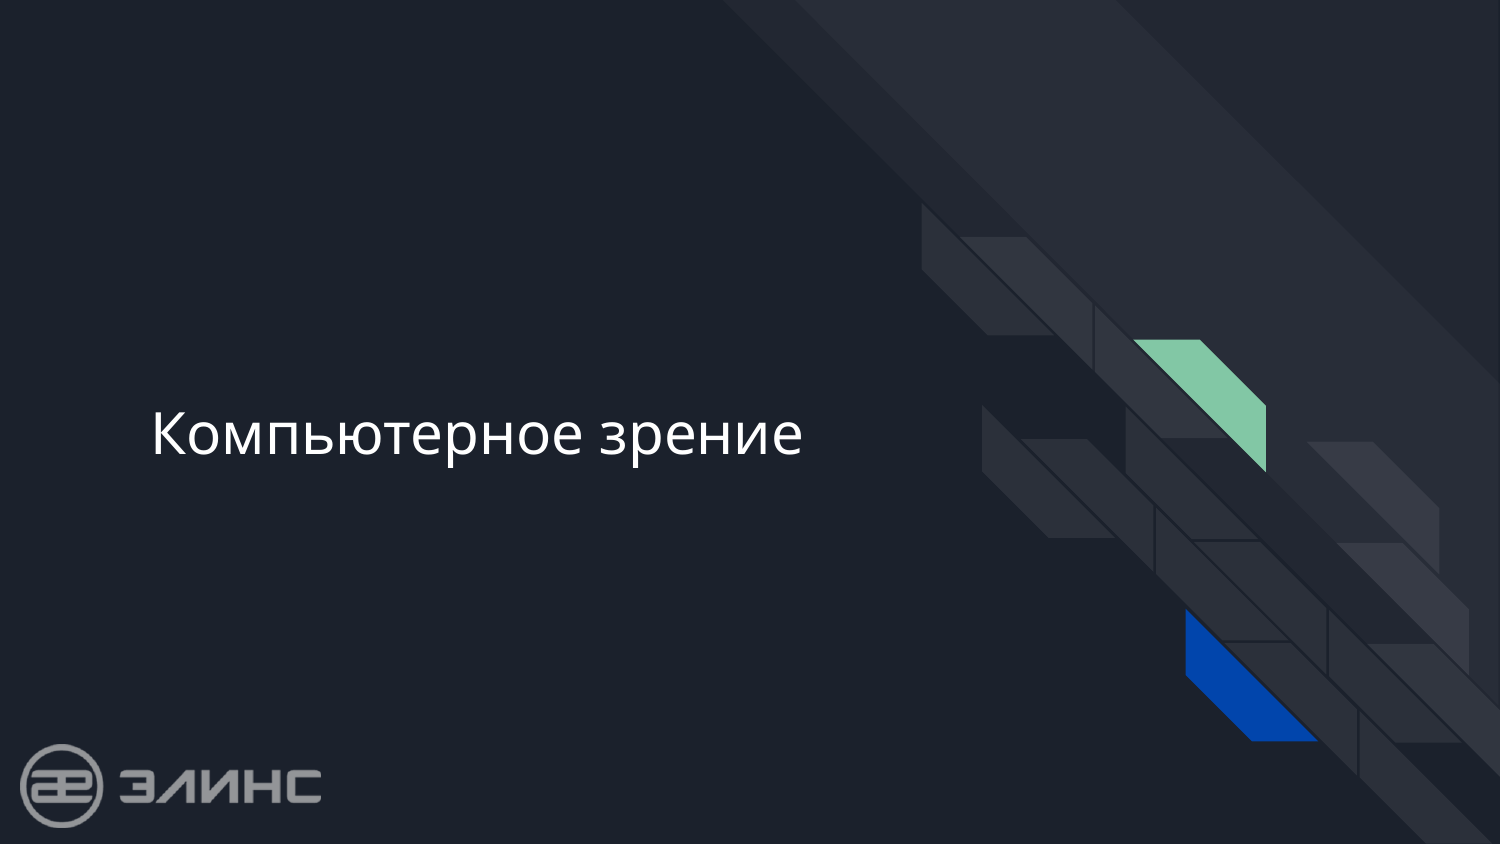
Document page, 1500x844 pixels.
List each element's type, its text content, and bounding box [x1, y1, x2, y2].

picture [20, 744, 321, 828]
title Компьютерное зрение [135, 336, 888, 526]
